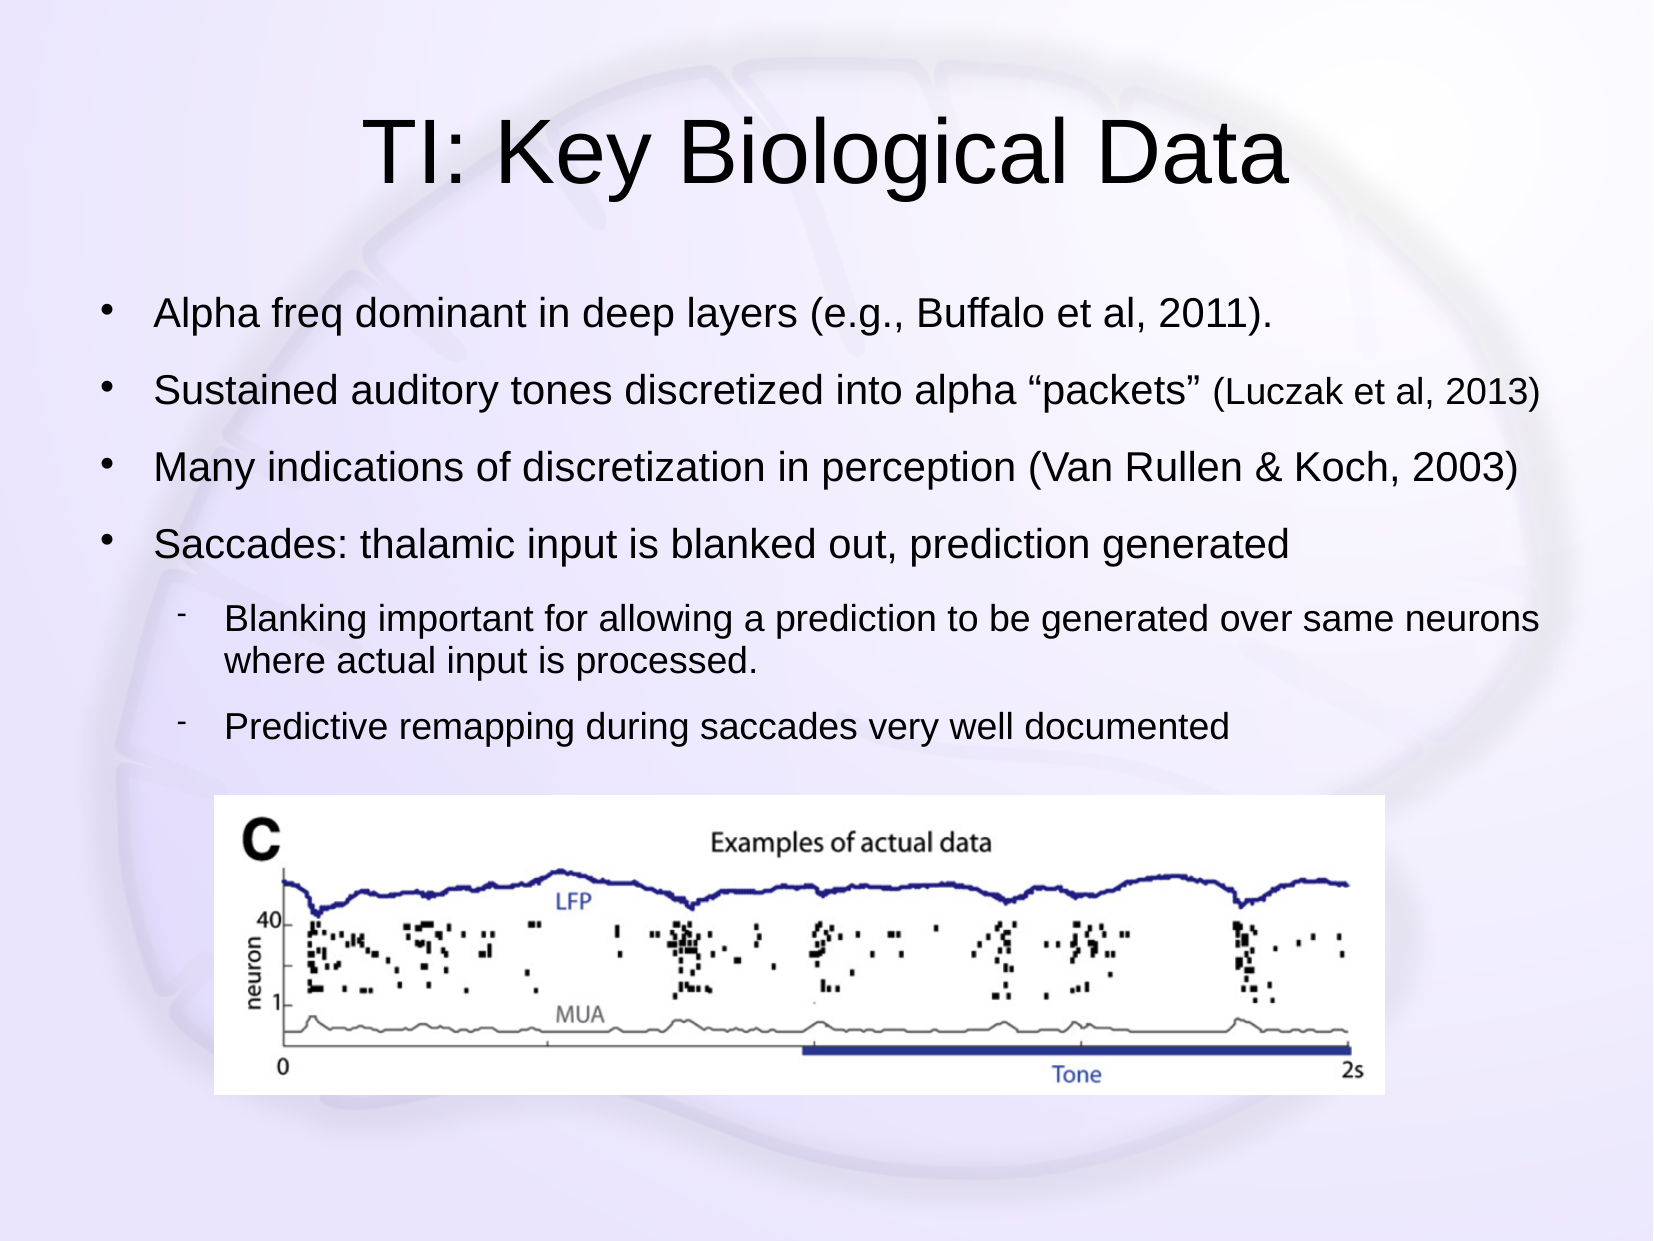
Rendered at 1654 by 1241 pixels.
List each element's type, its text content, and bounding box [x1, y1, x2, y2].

title TI: Key Biological Data [82, 49, 1571, 257]
list Alpha freq dominant in deep layers (e.g., Buffalo et al, 2011). Sustained auditory tones discretized into alpha “packets” (Luczak et al, 2013) Many indications of discretization in perception (Van Rullen & Koch, 2003) Saccades: thalamic input is blanked out, prediction generated Blanking important for allowing a prediction to be generated over same neurons where actual input is processed. Predictive remapping during saccades very well documented [82, 290, 1571, 1110]
picture [0, 0, 1654, 1241]
